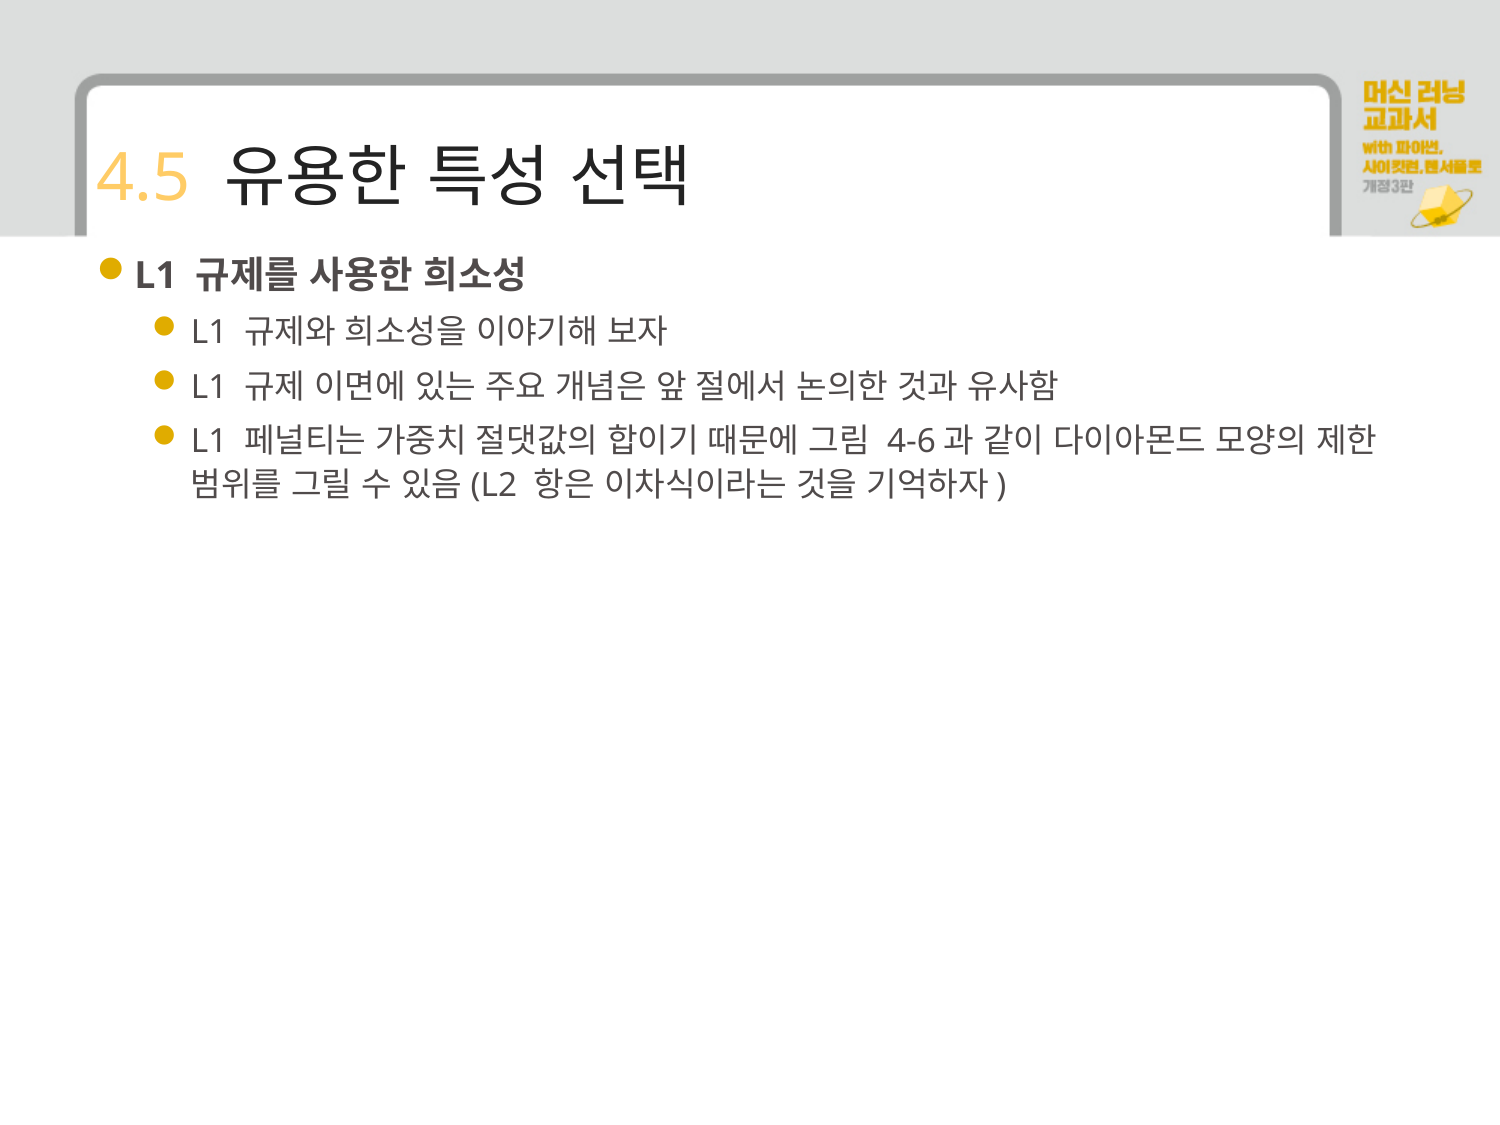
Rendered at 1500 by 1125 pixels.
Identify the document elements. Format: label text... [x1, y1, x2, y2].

picture [0, 0, 1500, 1125]
list L1 규제를 사용한 희소성 L1 규제와 희소성을 이야기해 보자 L1 규제 이면에 있는 주요 개념은 앞 절에서 논의한 것과 유사함 L1 페널티는 가중치 절댓값의 합이기 때문에 그림 4-6과 같이 다이아몬드 모양의 제한 범위를 그릴 수 있음(L2 항은 이차식이라는 것을 기억하자) [81, 239, 1440, 1054]
title 4.5 유용한 특성 선택 [81, 90, 1412, 222]
